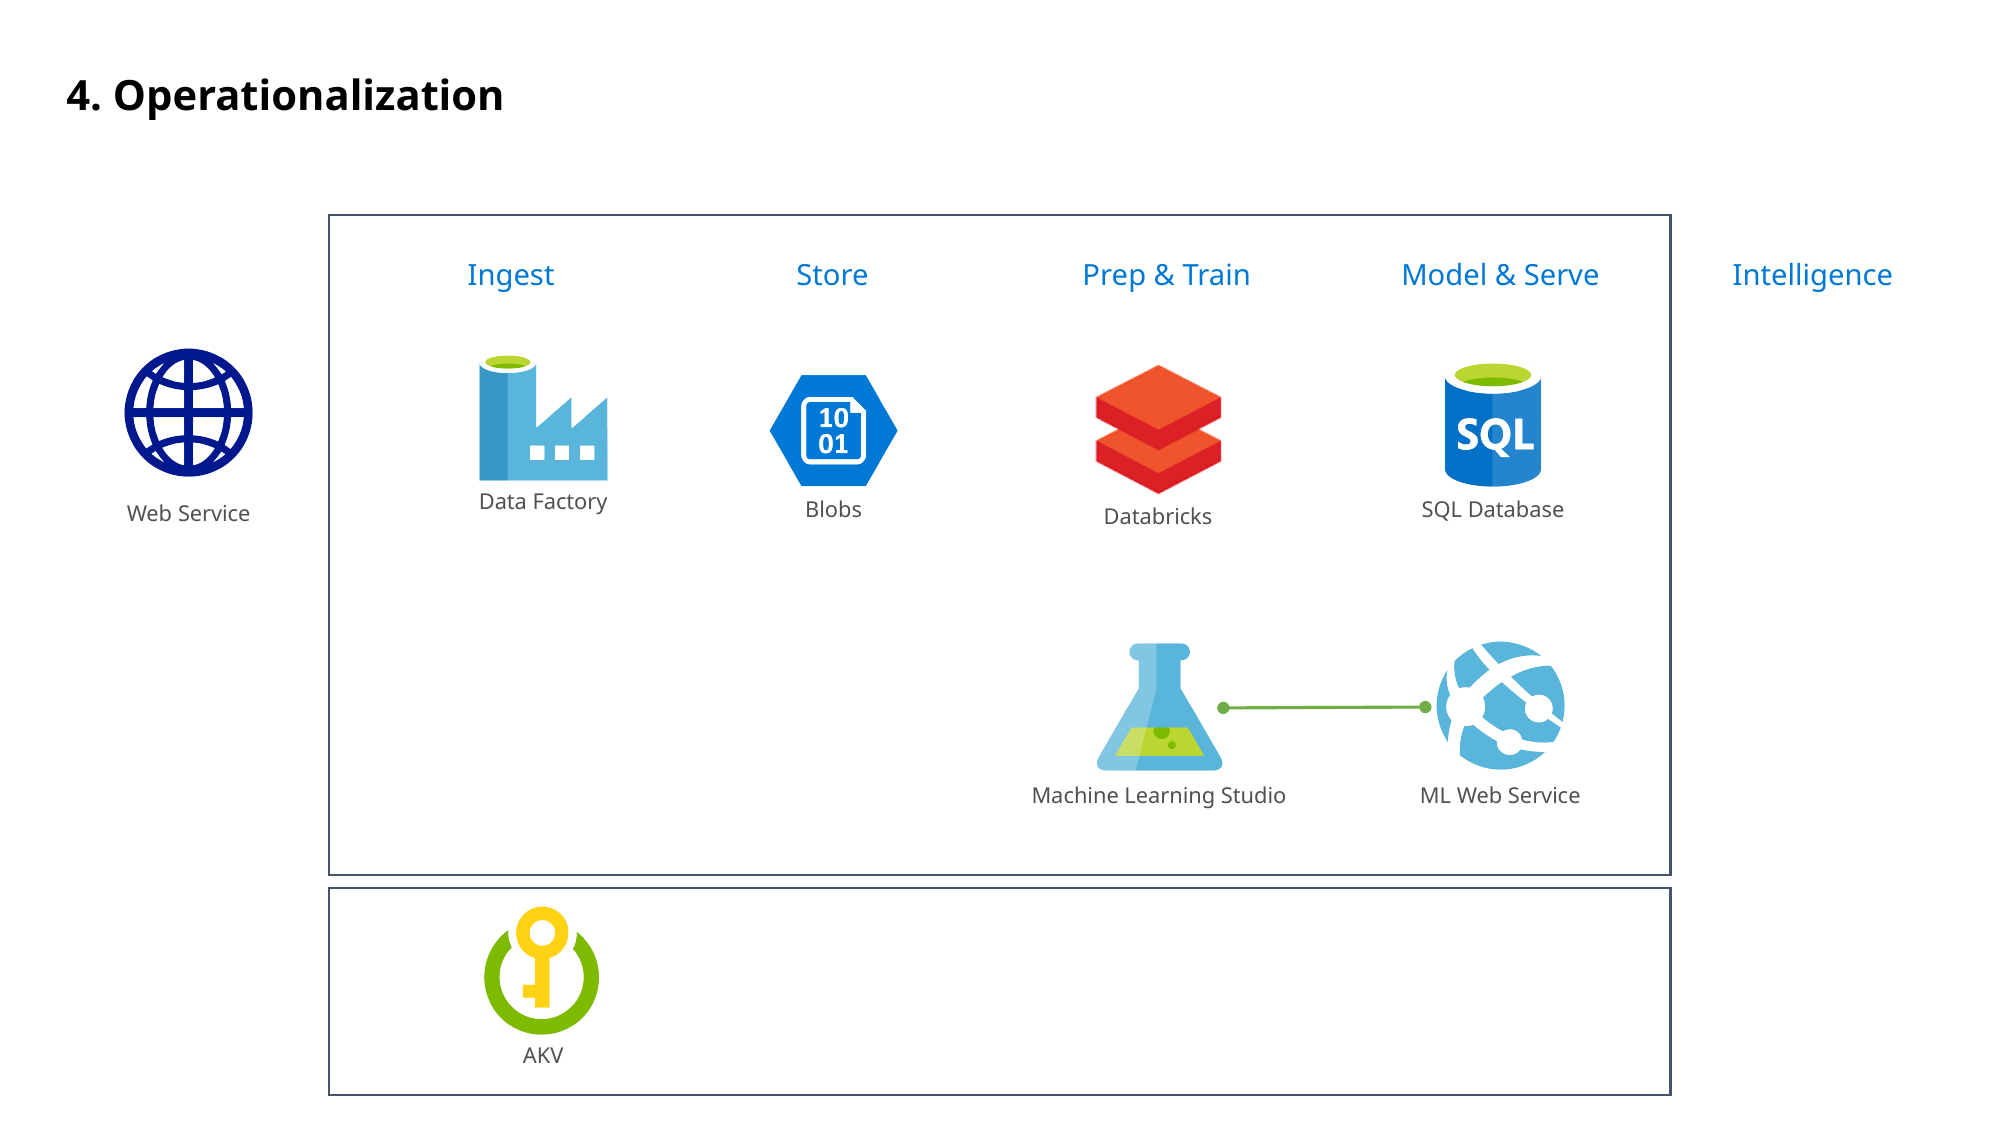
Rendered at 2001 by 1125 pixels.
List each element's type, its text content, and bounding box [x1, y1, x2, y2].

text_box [1393, 641, 1608, 816]
text_box Web Service [109, 492, 268, 534]
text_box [447, 352, 639, 523]
text_box [329, 887, 1671, 1096]
text_box Intelligence [1695, 248, 1931, 299]
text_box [1001, 643, 1317, 816]
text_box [1044, 332, 1272, 538]
text_box Prep & Train [1053, 248, 1280, 299]
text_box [763, 366, 905, 531]
title 4. Operationalization [51, 59, 1949, 129]
text_box Store [718, 248, 947, 299]
picture [124, 348, 253, 477]
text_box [472, 906, 614, 1077]
text_box Model & Serve [1382, 248, 1618, 299]
text_box [329, 215, 1671, 876]
text_box SQL Database [1397, 488, 1589, 530]
text_box Ingest [397, 248, 625, 299]
picture [1429, 358, 1558, 487]
